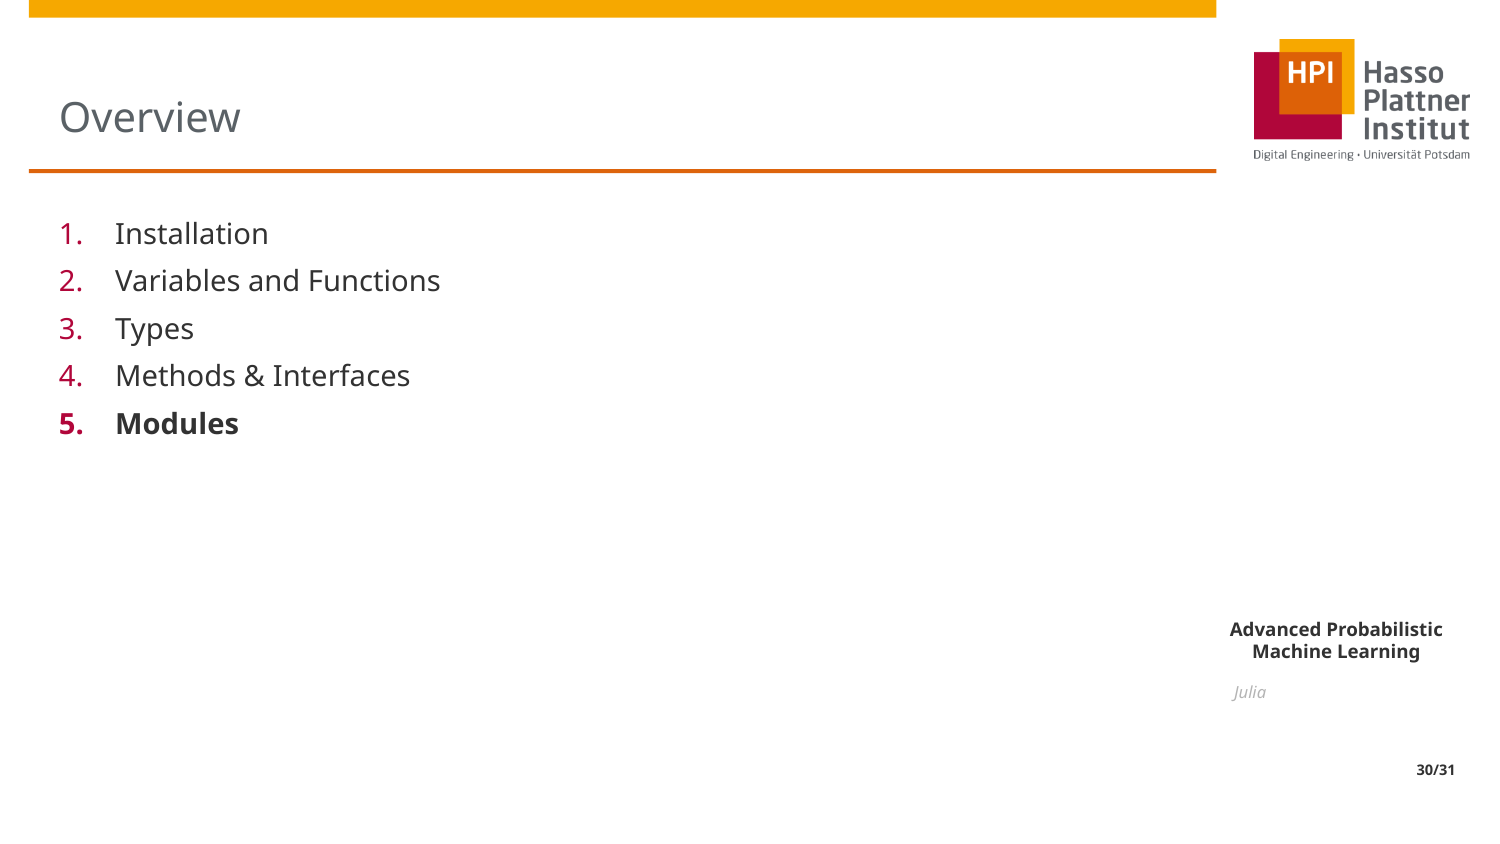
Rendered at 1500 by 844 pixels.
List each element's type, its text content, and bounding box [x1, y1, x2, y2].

title Overview [58, 17, 1187, 170]
list Installation Variables and Functions Types Methods & Interfaces Modules [58, 203, 1187, 788]
picture [1254, 39, 1470, 161]
